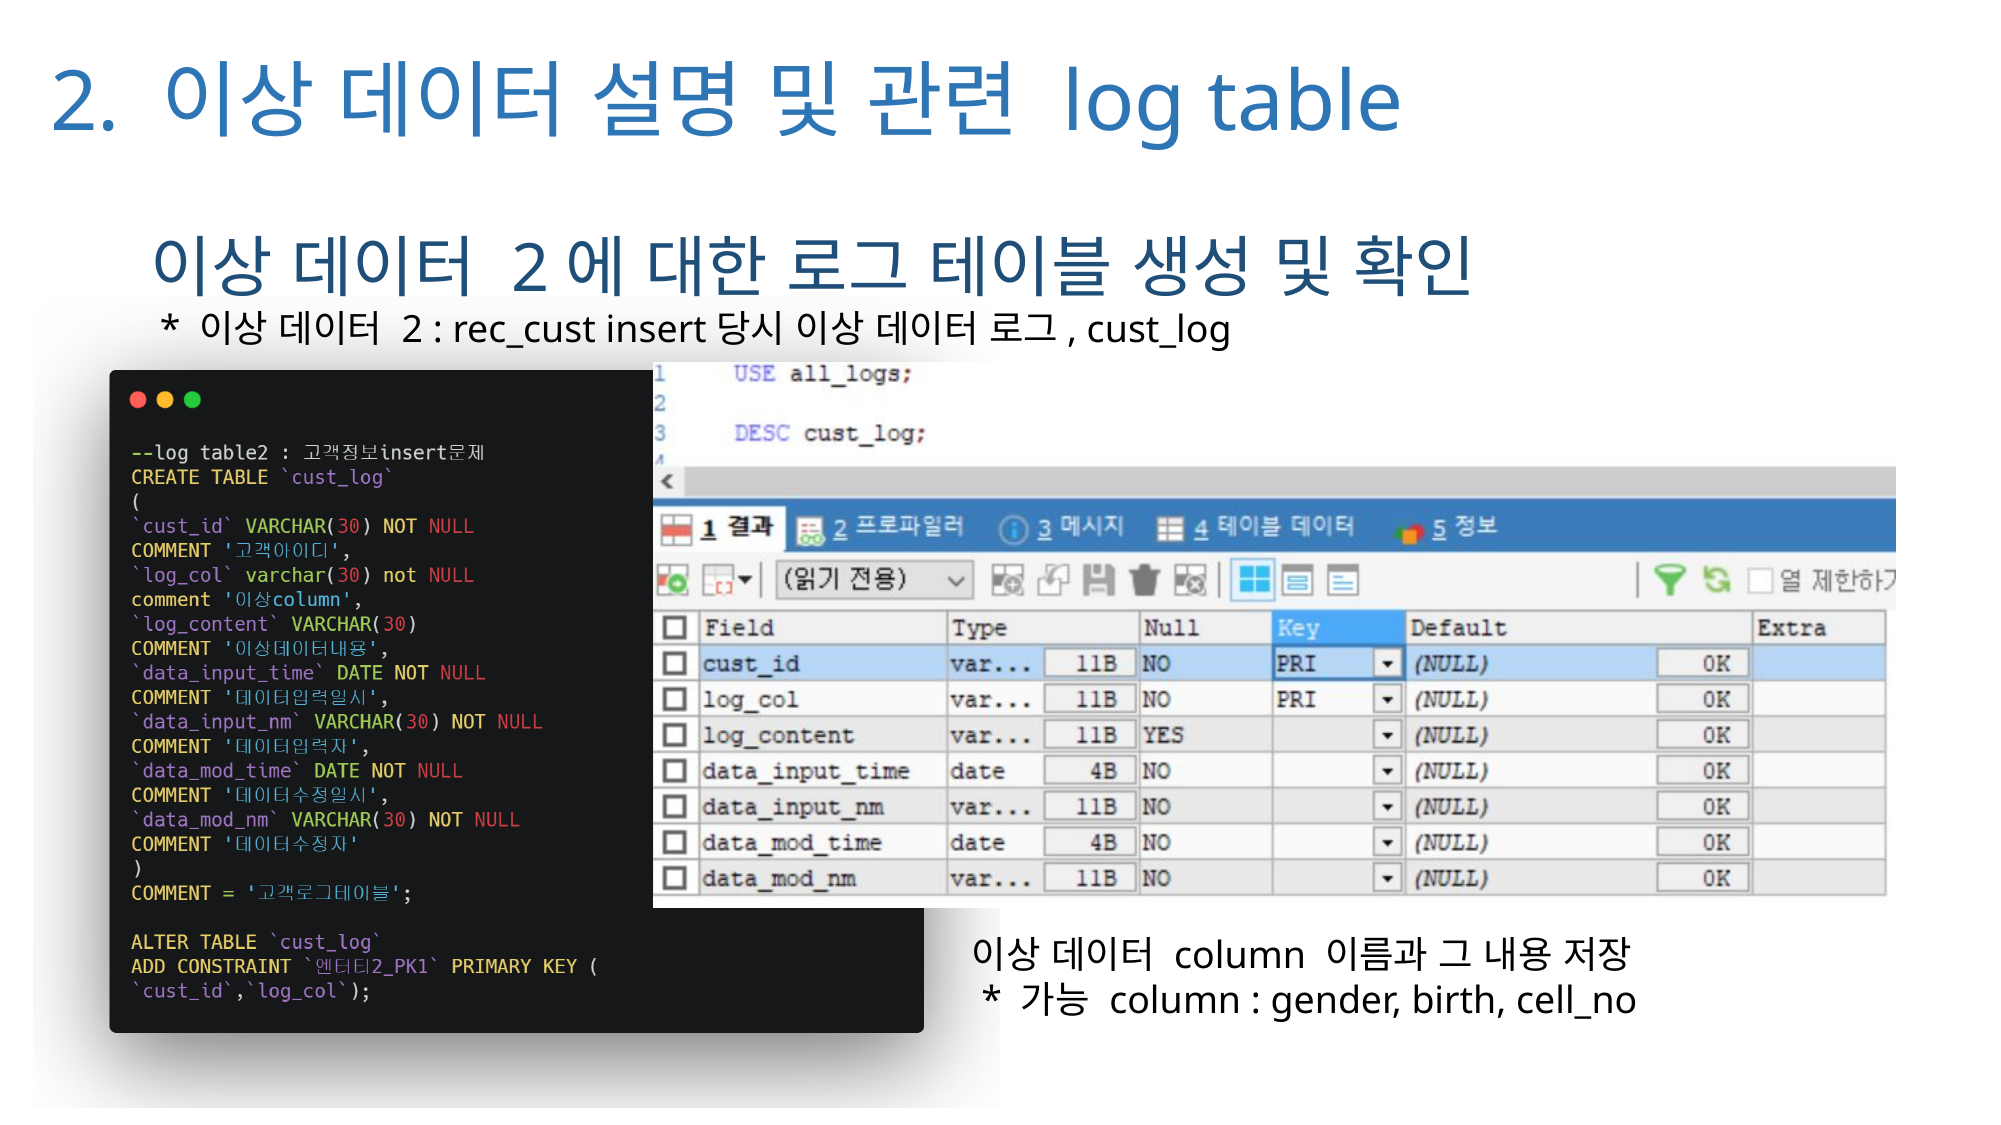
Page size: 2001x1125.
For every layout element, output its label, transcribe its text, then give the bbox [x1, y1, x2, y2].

text_box 이상 데이터 column 이름과 그 내용 저장 * 가능 column : gender, birth, cell_no [1000, 923, 1937, 1029]
text_box 이상 데이터 2에 대한 로그 테이블 생성 및 확인 * 이상 데이터 2 : rec_cust insert당시 이상 데이터 로그, cust_log [135, 217, 1623, 362]
text_box 2. 이상 데이터 설명 및 관련 log table [35, 40, 1562, 155]
picture [33, 294, 1896, 1108]
